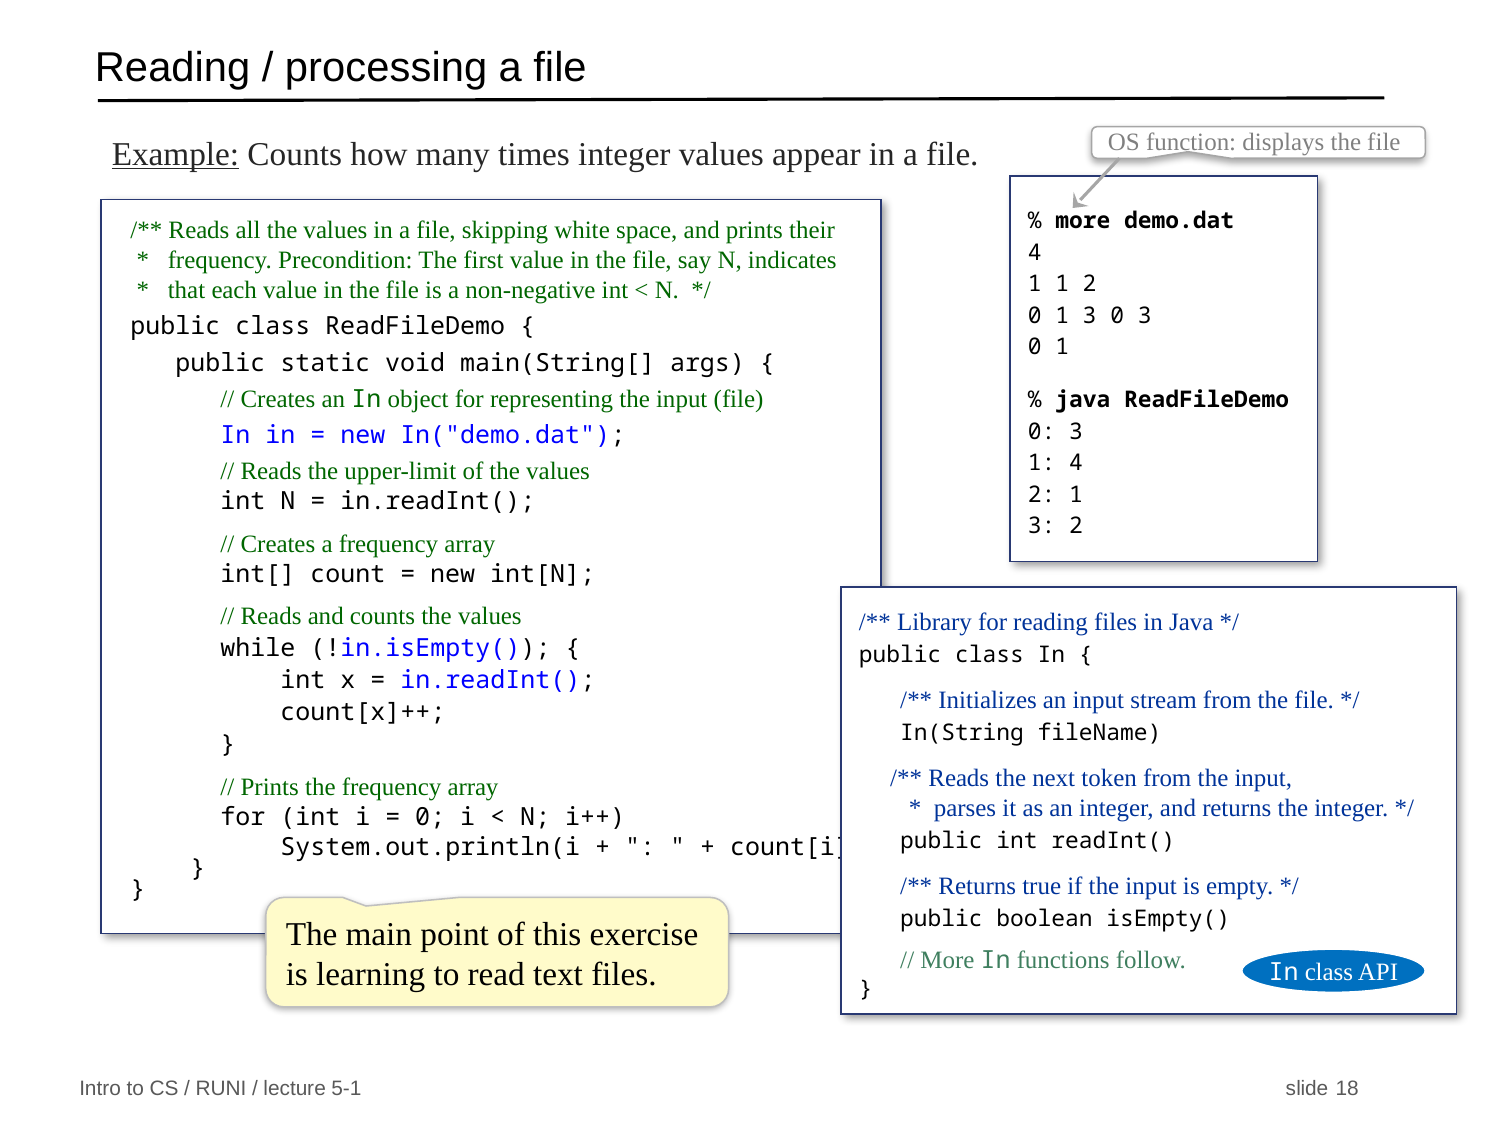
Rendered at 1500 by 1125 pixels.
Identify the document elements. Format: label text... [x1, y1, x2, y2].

title Reading / processing a file [79, 33, 1371, 109]
text_box /** Reads all the values in a file, skipping white space, and prints their * frequency. Precondition: The first value in the file, say N, indicates * that each value in the file is a non-negative int < N. */ public class ReadFileDemo { public static void main(String[] args) { // Creates an In object for representing the input (file) In in = new In("demo.dat"); // Reads the upper-limit of the values int N = in.readInt(); // Creates a frequency array int[] count = new int[N]; // Reads and counts the values while (!in.isEmpty()); { int x = in.readInt(); count[x]++; } // Prints the frequency array for (int i = 0; i < N; i++) System.out.println(i + ": " + count[i]); } } [100, 199, 882, 934]
text_box Example: Counts how many times integer values appear in a file. [97, 125, 1037, 180]
text_box The main point of this exercise is learning to read text files. [264, 896, 730, 1008]
text_box % more demo.dat 4 1 1 2 0 1 3 0 3 0 1 % java ReadFileDemo 0: 3 1: 4 2: 1 3: 2 [1010, 175, 1318, 562]
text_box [1072, 126, 1426, 209]
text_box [840, 586, 1457, 1015]
